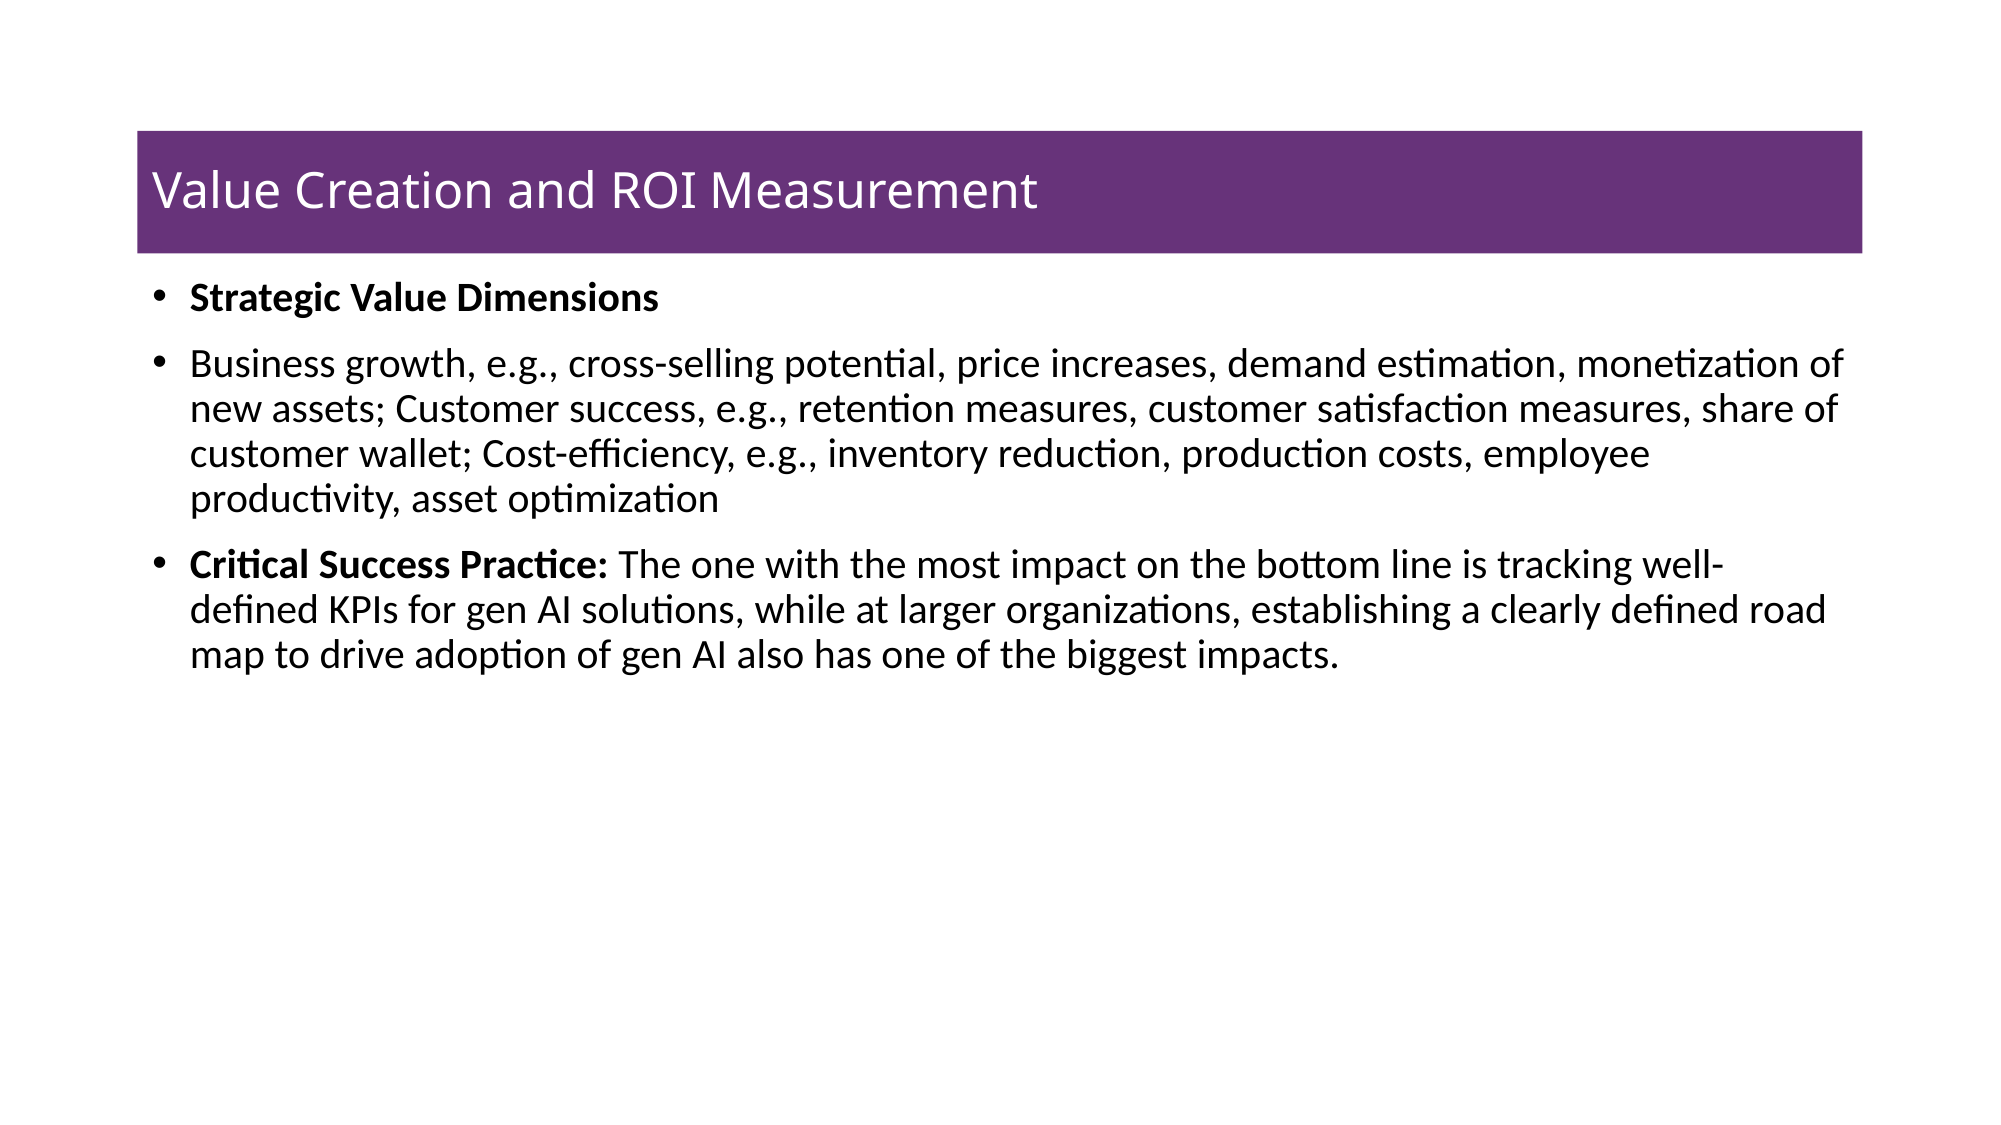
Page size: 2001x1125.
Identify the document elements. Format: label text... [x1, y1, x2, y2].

list Strategic Value Dimensions Business growth, e.g., cross-selling potential, price increases, demand estimation, monetization of new assets; Customer success, e.g., retention measures, customer satisfaction measures, share of customer wallet; Cost-efficiency, e.g., inventory reduction, production costs, employee productivity, asset optimization Critical Success Practice: The one with the most impact on the bottom line is tracking well-defined KPIs for gen AI solutions, while at larger organizations, establishing a clearly defined road map to drive adoption of gen AI also has one of the biggest impacts. [137, 267, 1863, 1110]
title Value Creation and ROI Measurement [137, 130, 1863, 254]
